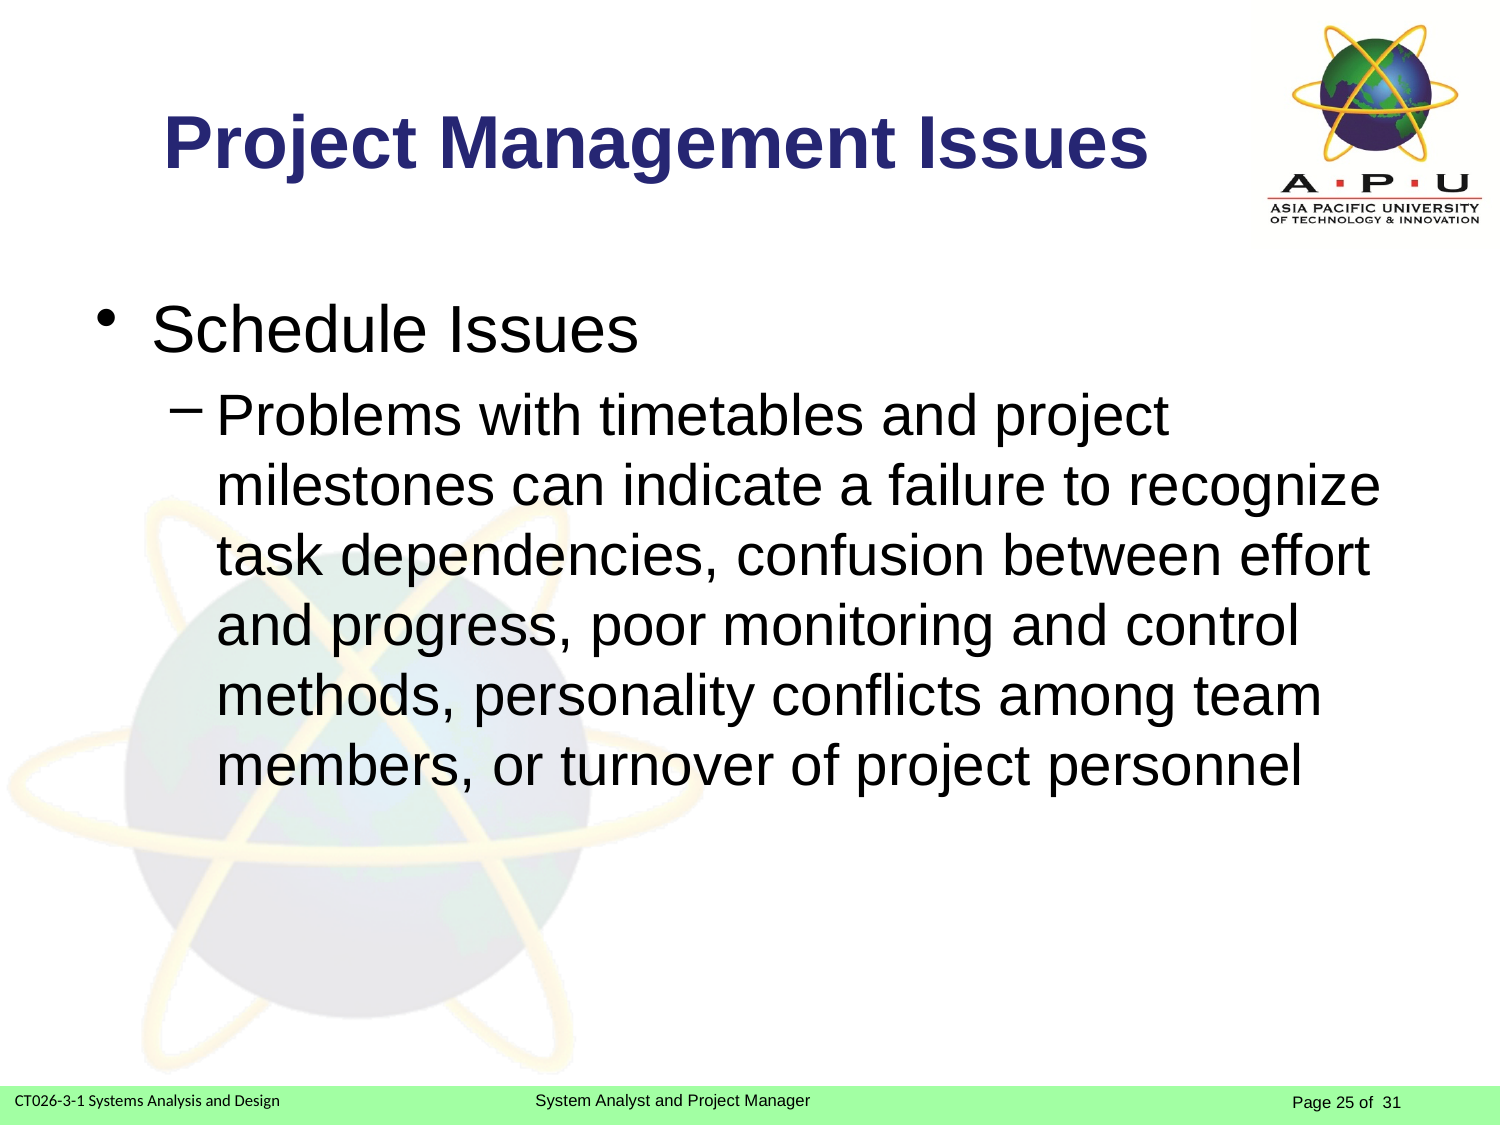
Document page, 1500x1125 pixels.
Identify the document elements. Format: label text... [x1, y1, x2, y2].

title Project Management Issues [79, 45, 1235, 233]
picture [1251, 0, 1500, 249]
list Schedule Issues Problems with timetables and project milestones can indicate a failure to recognize task dependencies, confusion between effort and progress, poor monitoring and control methods, personality conflicts among team members, or turnover of project personnel [79, 278, 1430, 1021]
